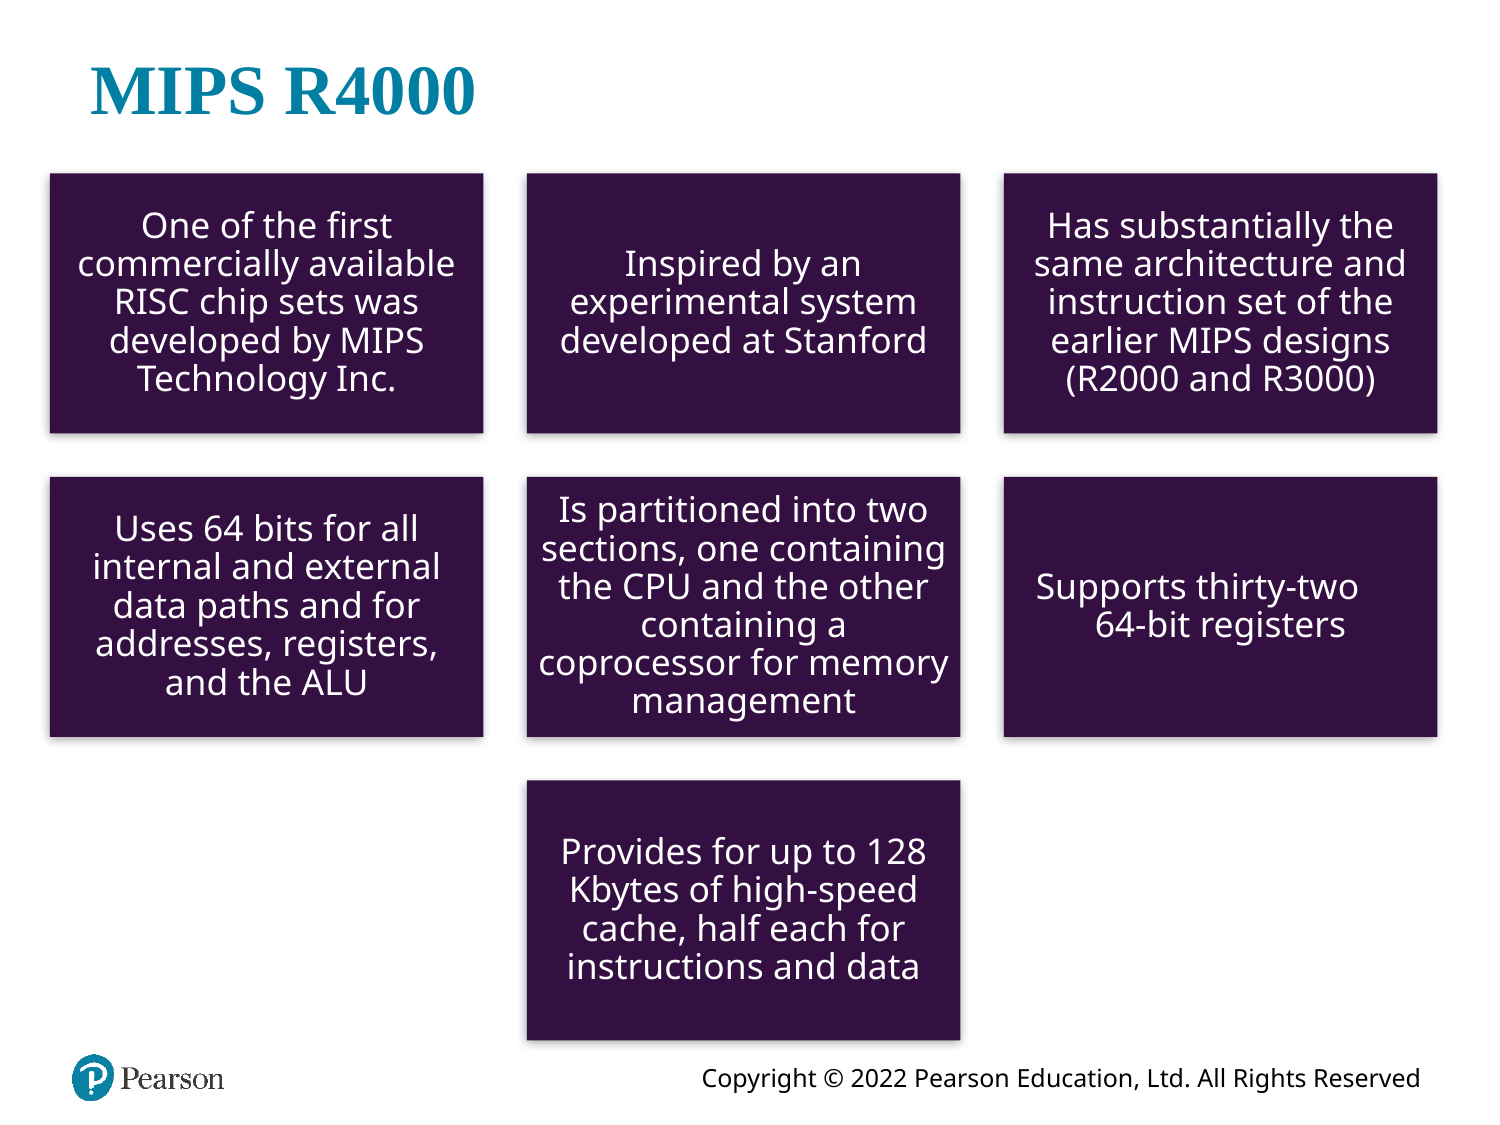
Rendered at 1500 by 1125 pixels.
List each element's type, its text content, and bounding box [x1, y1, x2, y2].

title MIPS R4000 [75, 41, 1425, 144]
picture [81, 1064, 106, 1088]
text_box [49, 150, 1438, 1064]
picture [72, 1088, 82, 1101]
picture [99, 1064, 224, 1101]
